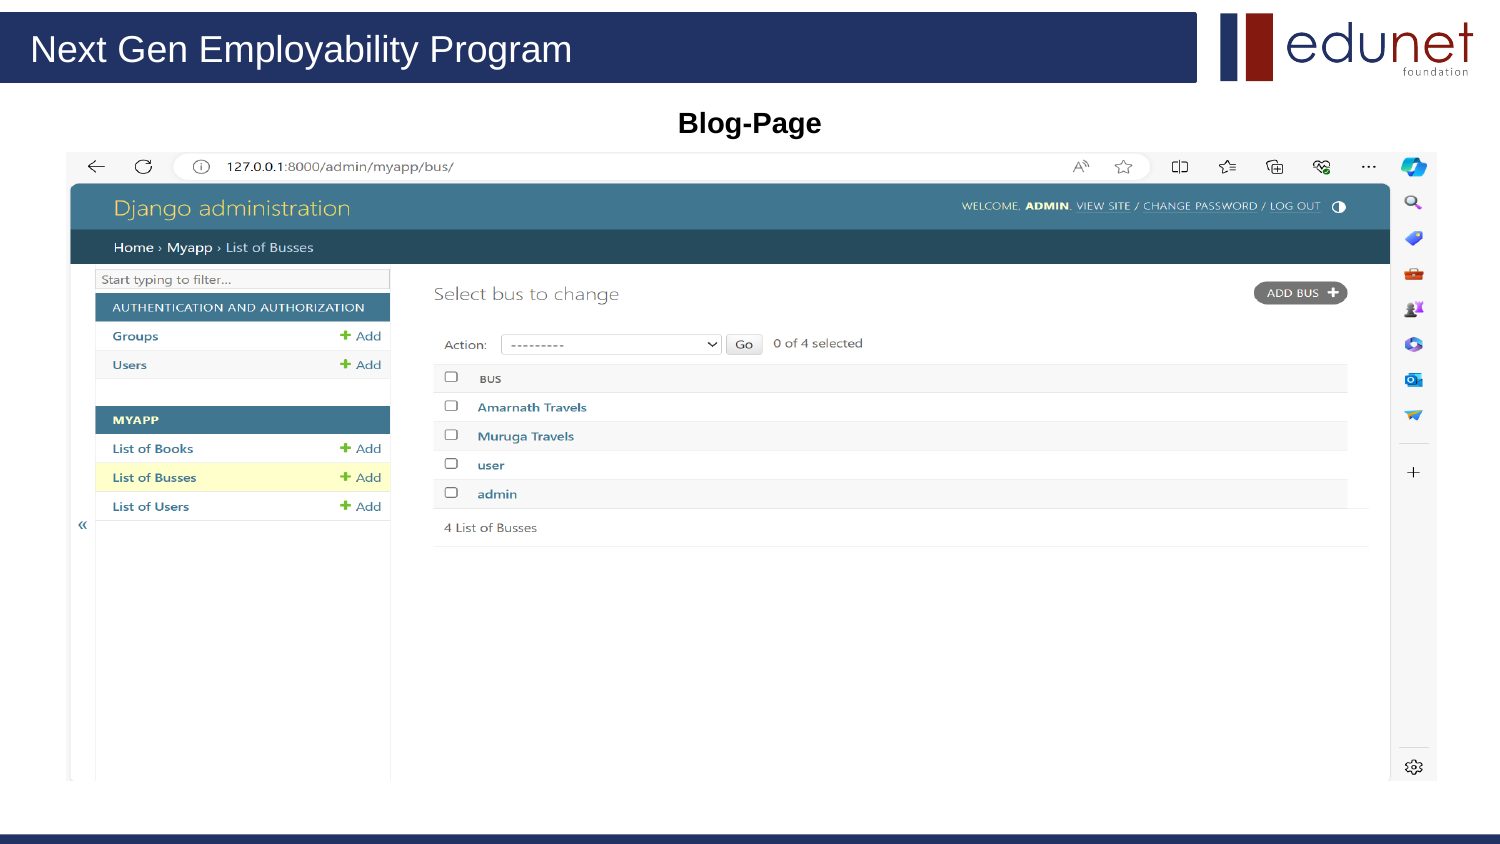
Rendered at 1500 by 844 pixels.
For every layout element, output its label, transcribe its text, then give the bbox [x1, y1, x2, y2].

picture [1279, 14, 1482, 83]
title Blog-Page [103, 101, 1397, 144]
picture [66, 152, 1438, 782]
